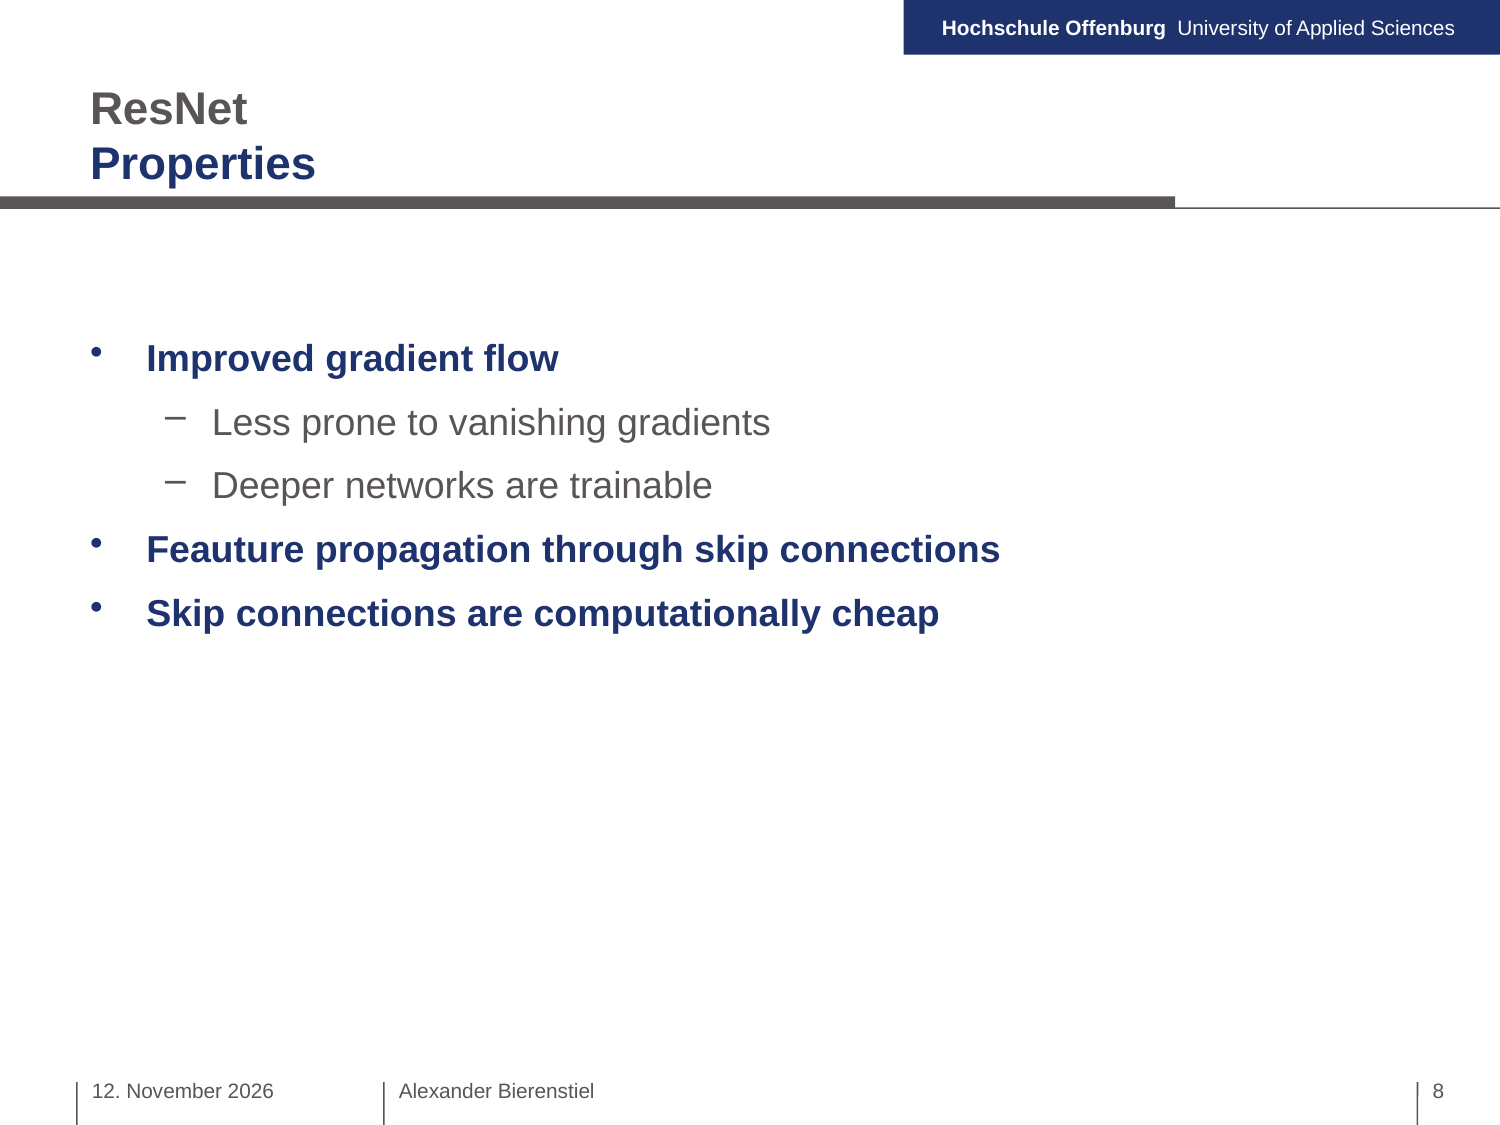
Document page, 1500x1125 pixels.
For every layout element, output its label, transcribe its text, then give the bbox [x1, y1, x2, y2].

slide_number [76, 1070, 349, 1125]
title ResNet Properties [74, 54, 1176, 197]
list Improved gradient flow Less prone to vanishing gradients Deeper networks are trainable Feauture propagation through skip connections Skip connections are computationally cheap [74, 326, 1412, 1036]
slide_number 8 [1417, 1070, 1500, 1125]
footer Alexander Bierenstiel [383, 1070, 963, 1125]
